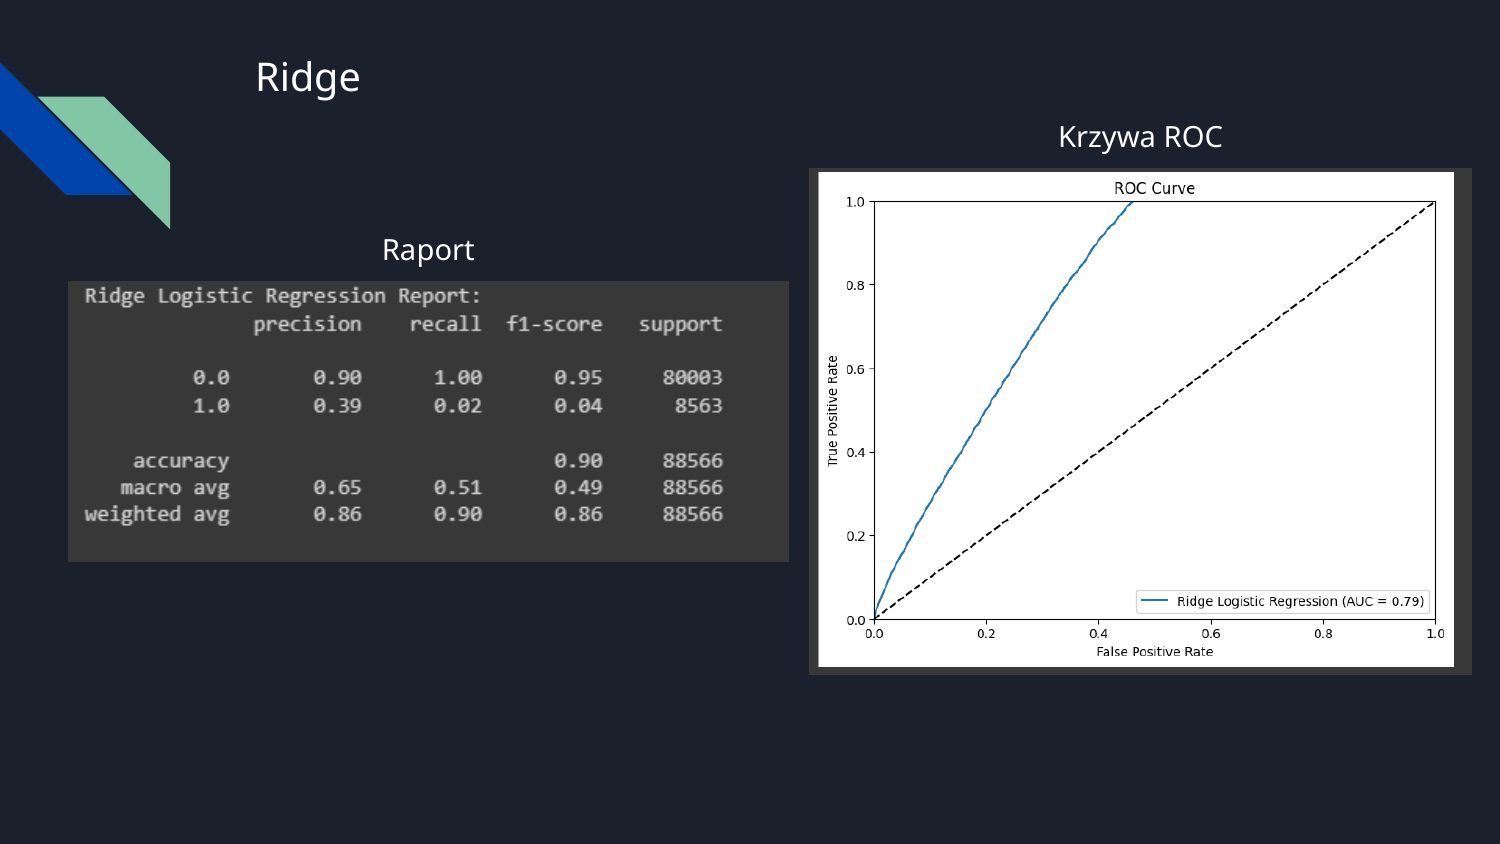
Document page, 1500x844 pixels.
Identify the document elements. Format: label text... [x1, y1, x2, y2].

picture [809, 168, 1472, 676]
text_box Krzywa ROC [1033, 103, 1249, 167]
picture [67, 281, 789, 562]
text_box Raport [334, 216, 522, 280]
text_box Ridge [222, 36, 394, 115]
